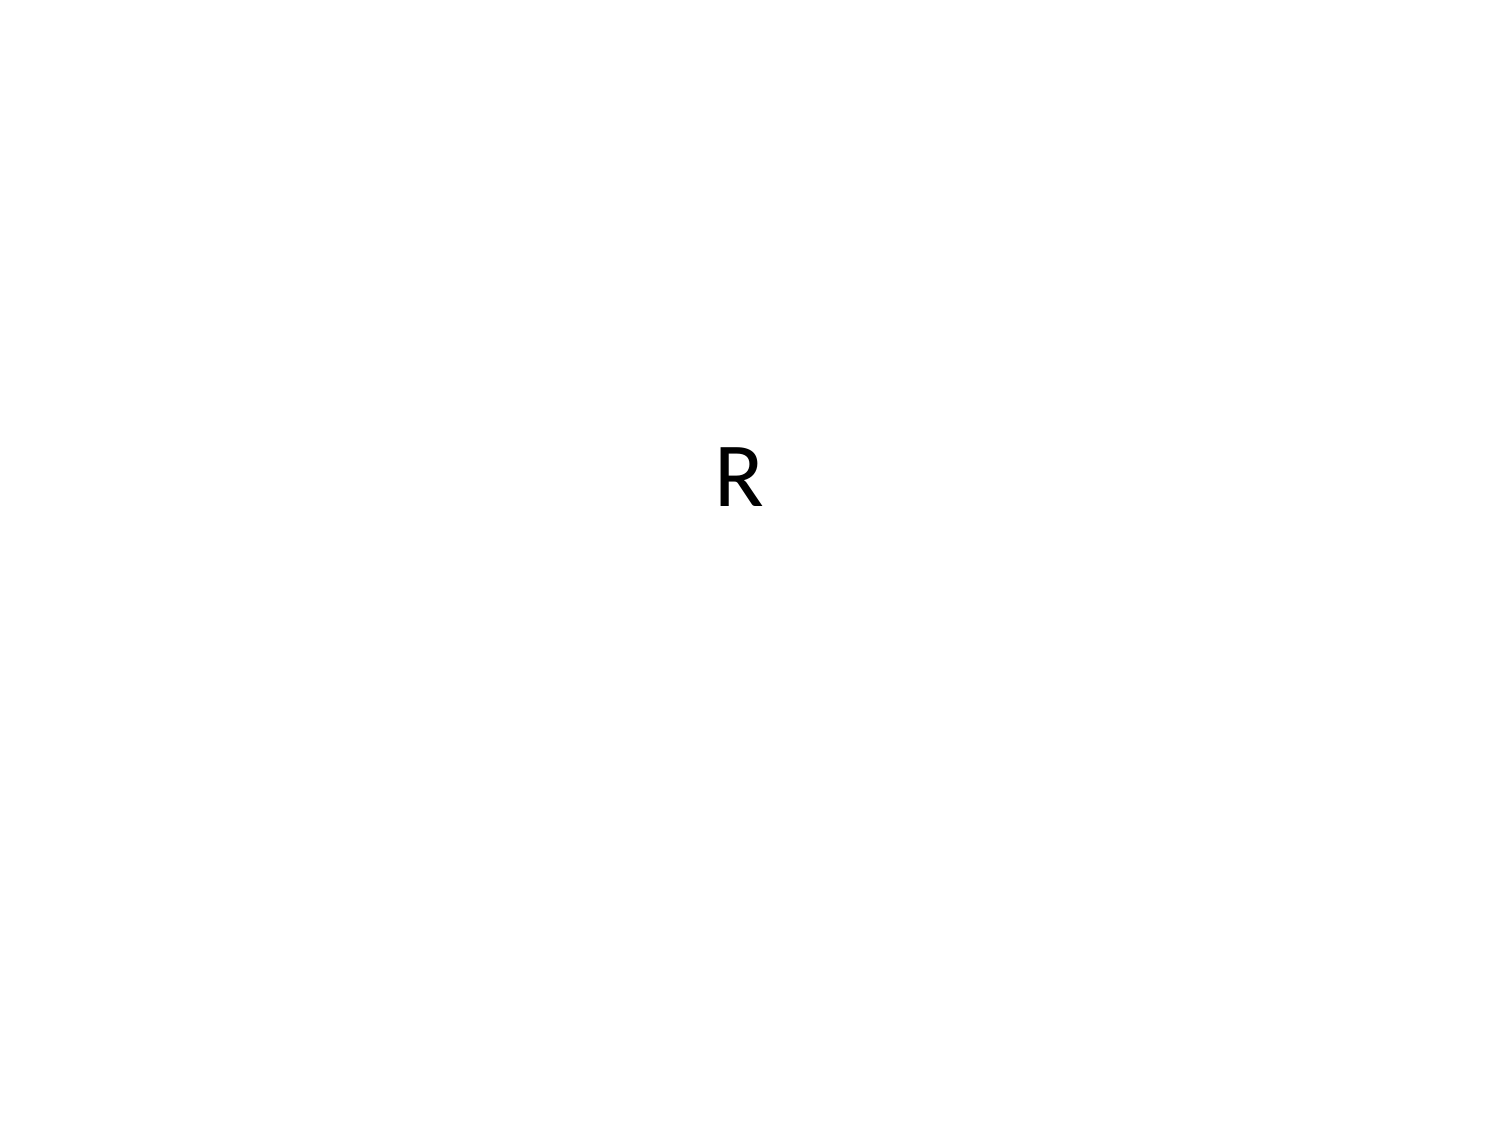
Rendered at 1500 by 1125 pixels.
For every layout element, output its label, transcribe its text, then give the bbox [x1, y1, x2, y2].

title R [112, 349, 1388, 591]
